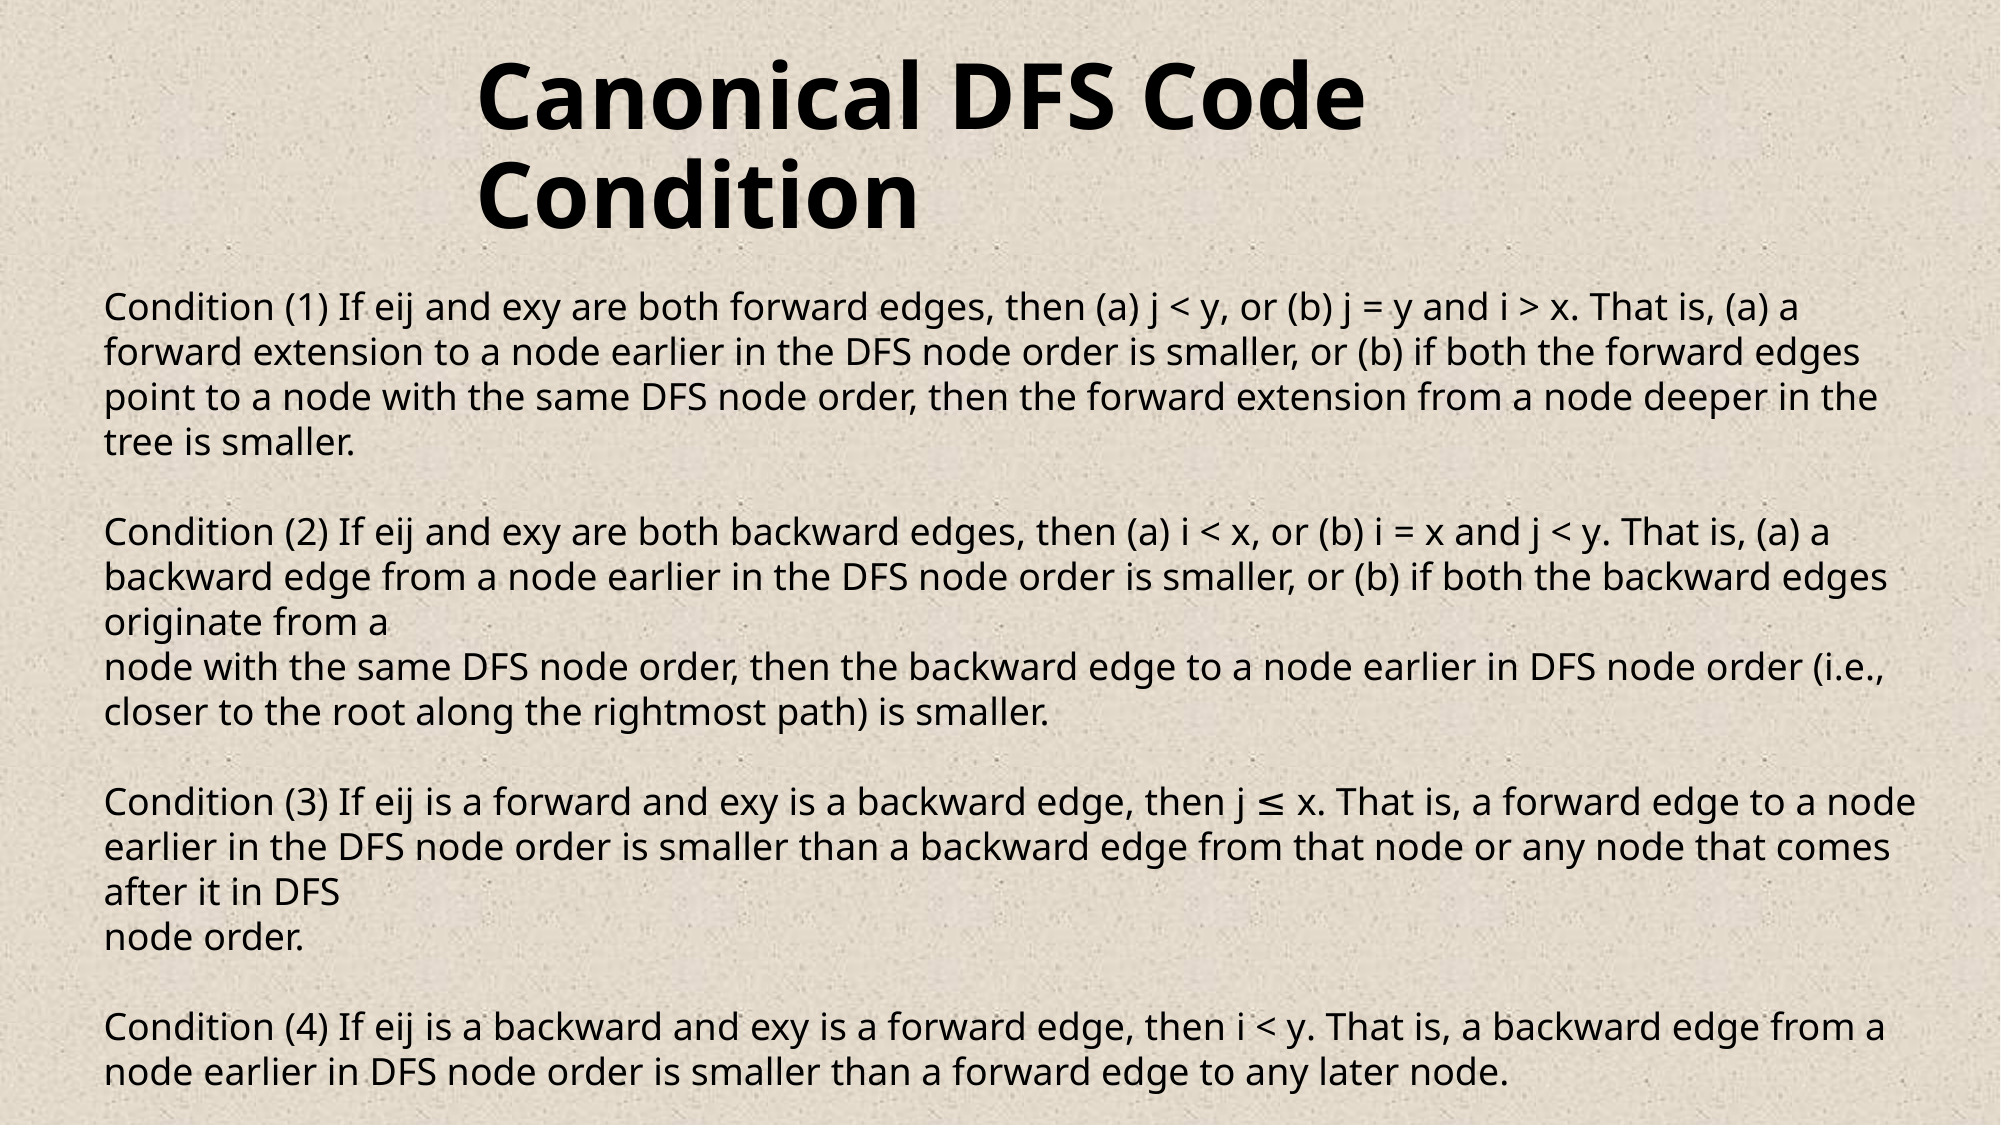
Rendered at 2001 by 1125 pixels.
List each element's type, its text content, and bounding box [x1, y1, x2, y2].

picture [0, 0, 2001, 1125]
title Canonical DFS Code Condition [460, 40, 1592, 258]
text_box Condition (1) If eij and exy are both forward edges, then (a) j < y, or (b) j = y and i > x. That is, (a) a forward extension to a node earlier in the DFS node order is smaller, or (b) if both the forward edges point to a node with the same DFS node order, then the forward extension from a node deeper in the tree is smaller. Condition (2) If eij and exy are both backward edges, then (a) i < x, or (b) i = x and j < y. That is, (a) a backward edge from a node earlier in the DFS node order is smaller, or (b) if both the backward edges originate from a node with the same DFS node order, then the backward edge to a node earlier in DFS node order (i.e., closer to the root along the rightmost path) is smaller. Condition (3) If eij is a forward and exy is a backward edge, then j ≤ x. That is, a forward edge to a node earlier in the DFS node order is smaller than a backward edge from that node or any node that comes after it in DFS node order. Condition (4) If eij is a backward and exy is a forward edge, then i < y. That is, a backward edge from a node earlier in DFS node order is smaller than a forward edge to any later node. [88, 275, 1963, 1100]
